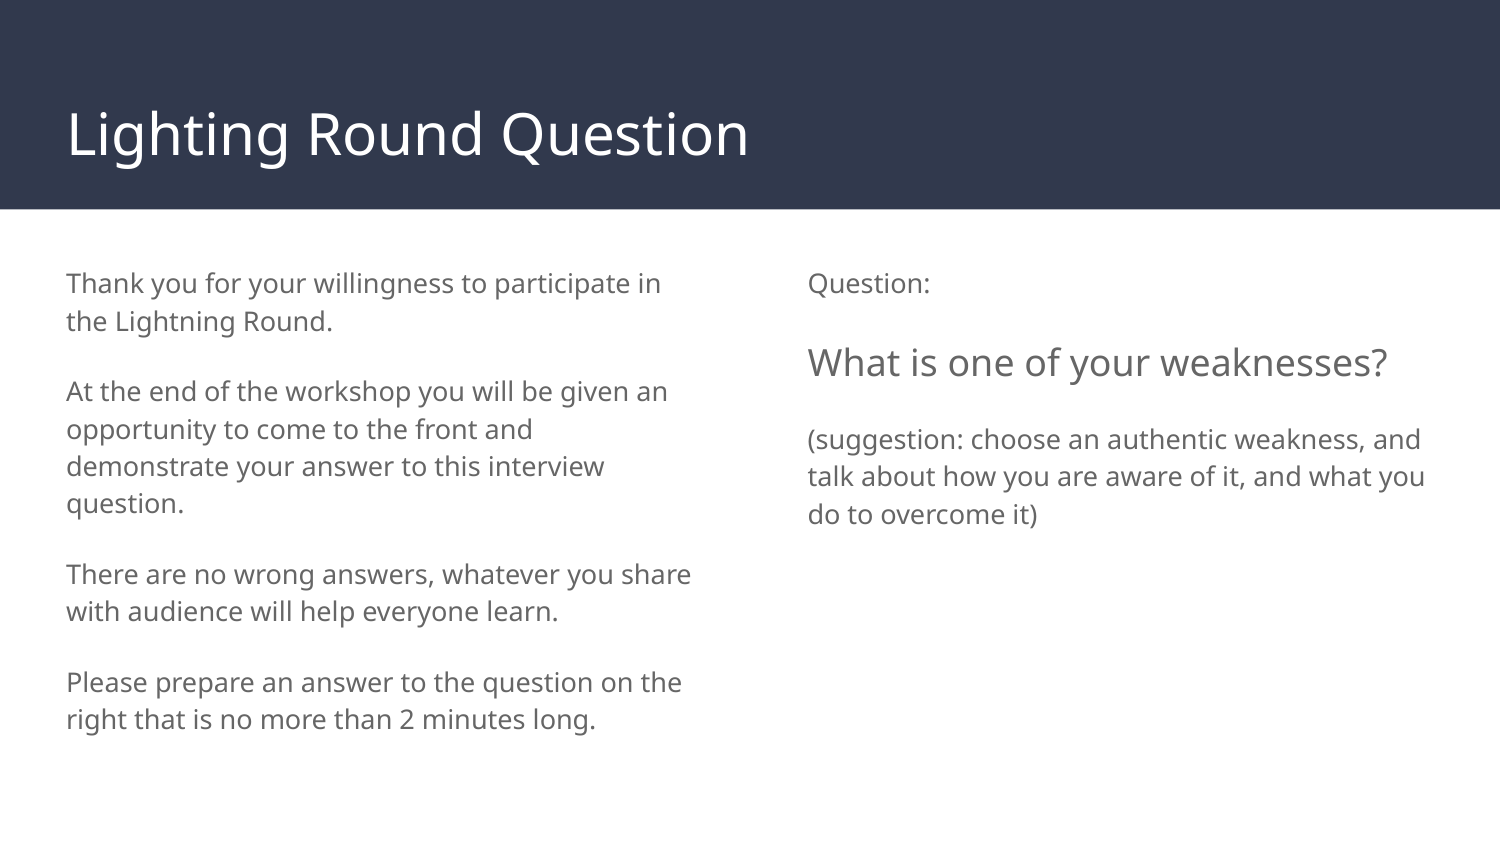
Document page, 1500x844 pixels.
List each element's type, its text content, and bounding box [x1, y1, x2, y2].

title Lighting Round Question [51, 82, 1449, 185]
list Thank you for your willingness to participate in the Lightning Round. At the end of the workshop you will be given an opportunity to come to the front and demonstrate your answer to this interview question. There are no wrong answers, whatever you share with audience will help everyone learn. Please prepare an answer to the question on the right that is no more than 2 minutes long. [51, 247, 708, 752]
list Question: What is one of your weaknesses? (suggestion: choose an authentic weakness, and talk about how you are aware of it, and what you do to overcome it) [792, 247, 1449, 752]
